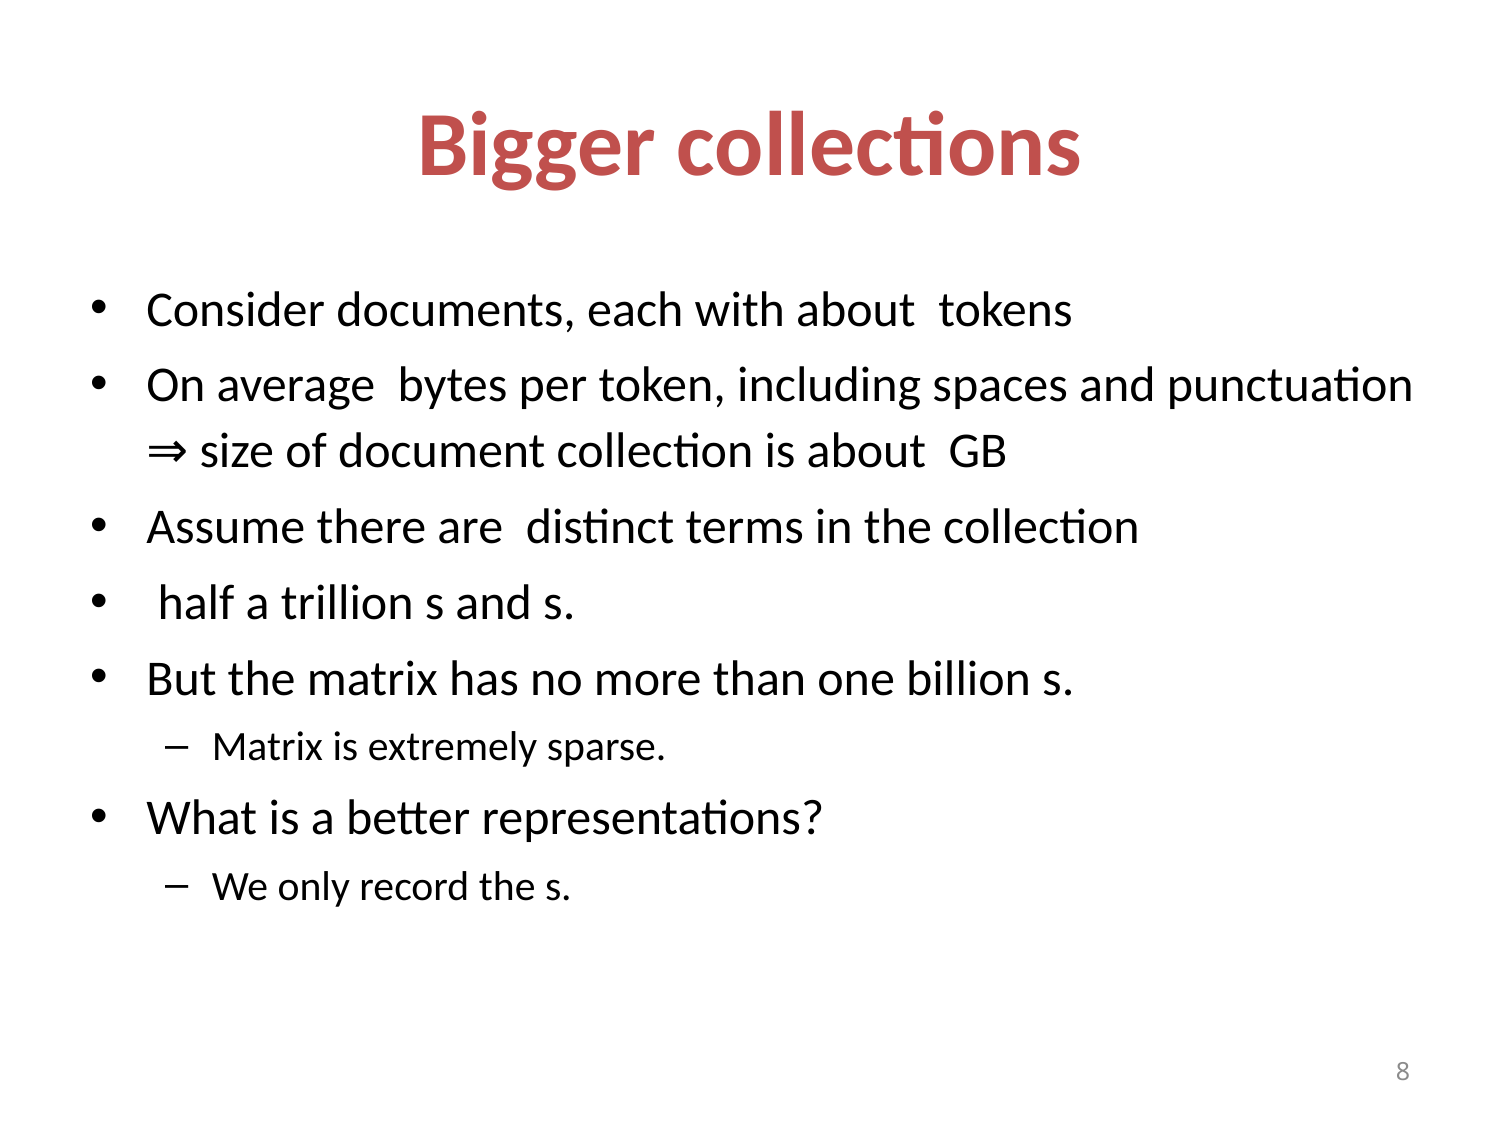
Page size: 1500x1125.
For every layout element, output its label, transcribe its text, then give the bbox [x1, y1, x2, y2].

slide_number 8 [1074, 1042, 1425, 1103]
title Bigger collections [75, 45, 1425, 233]
